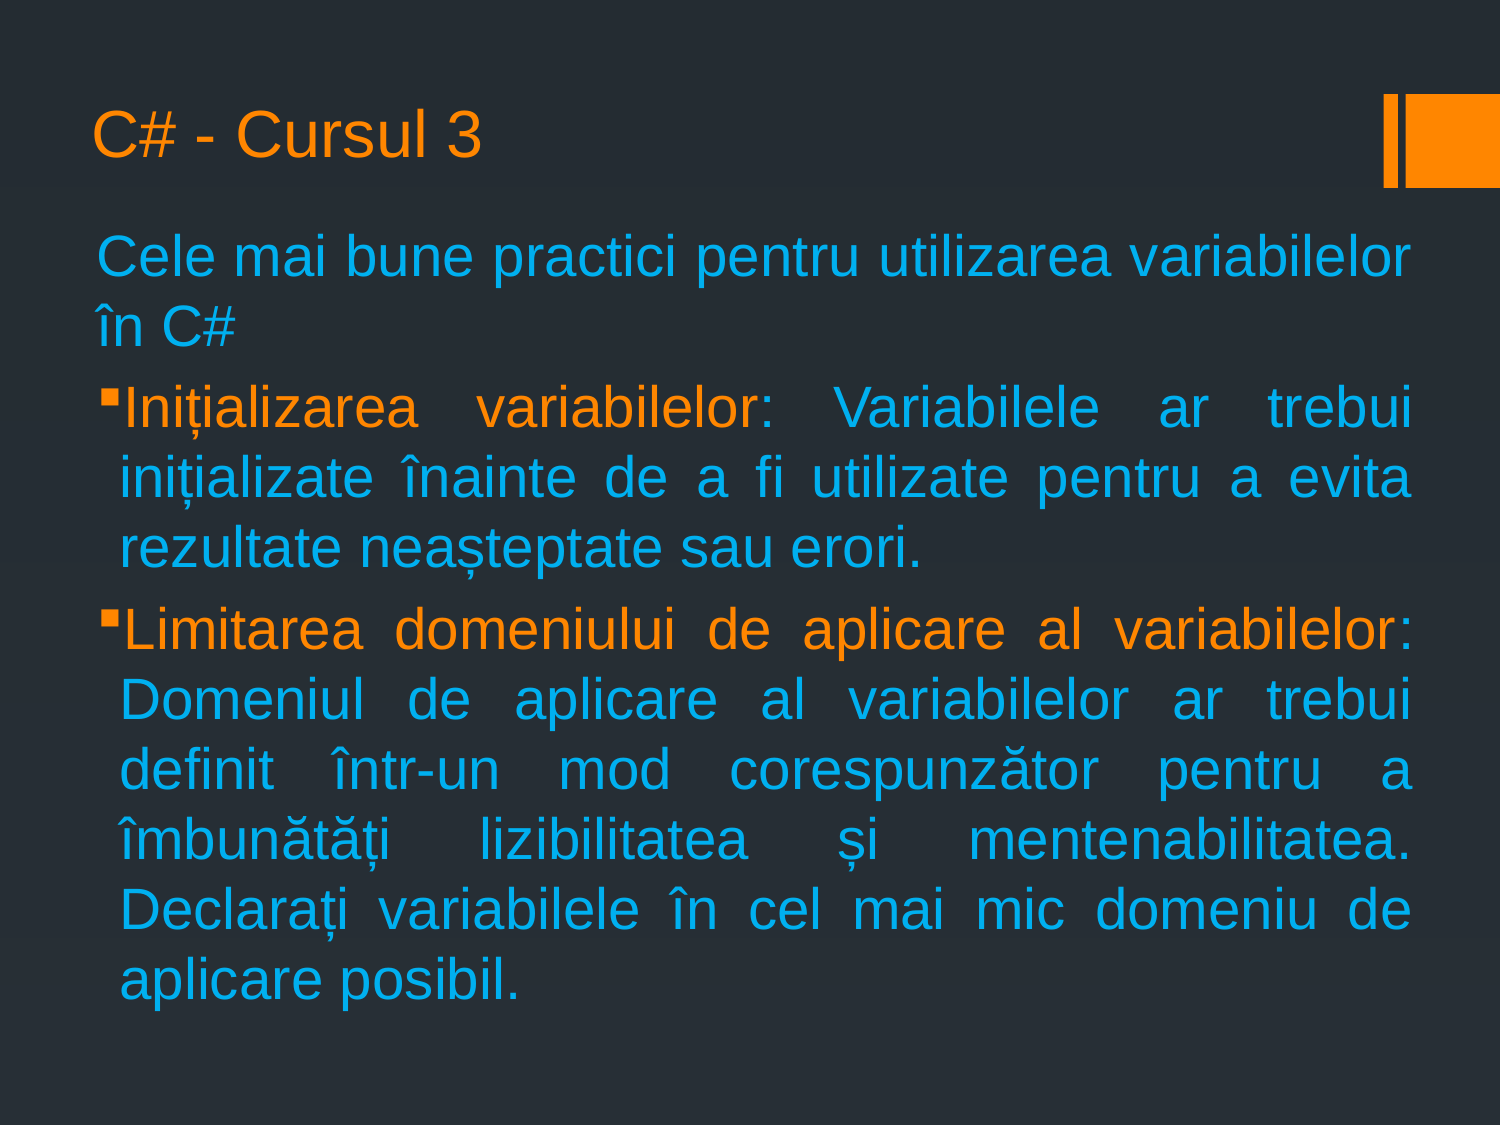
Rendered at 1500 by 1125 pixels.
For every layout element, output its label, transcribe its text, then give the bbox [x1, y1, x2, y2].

list Cele mai bune practici pentru utilizarea variabilelor în C# Inițializarea variabilelor: Variabilele ar trebui inițializate înainte de a fi utilizate pentru a evita rezultate neașteptate sau erori. Limitarea domeniului de aplicare al variabilelor: Domeniul de aplicare al variabilelor ar trebui definit într-un mod corespunzător pentru a îmbunătăți lizibilitatea și mentenabilitatea. Declarați variabilele în cel mai mic domeniu de aplicare posibil. [76, 210, 1430, 1043]
title C# - Cursul 3 [76, 95, 1359, 179]
